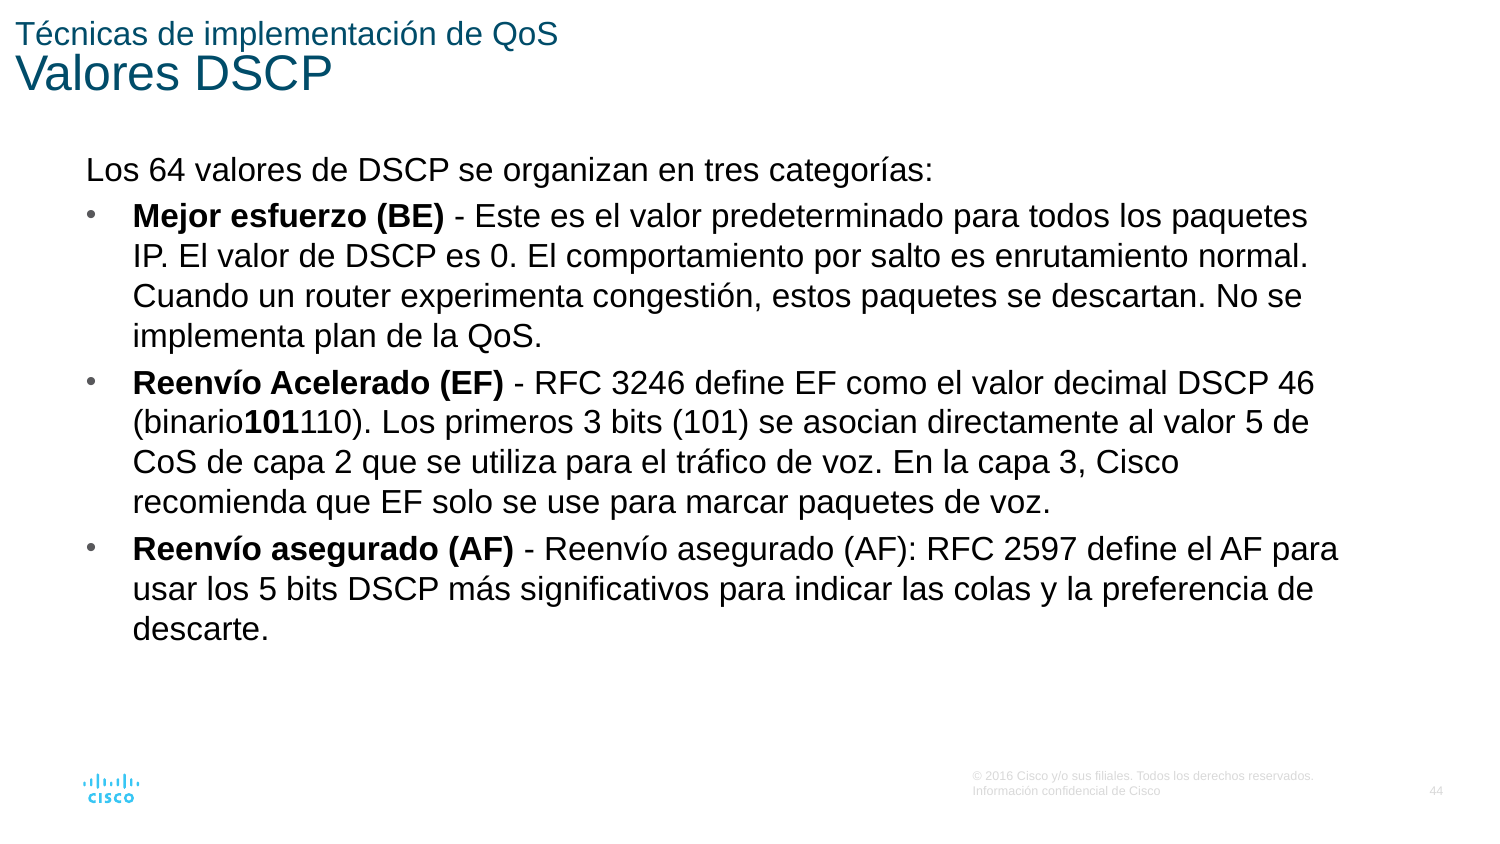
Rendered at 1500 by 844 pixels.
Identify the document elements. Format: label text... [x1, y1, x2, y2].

list Los 64 valores de DSCP se organizan en tres categorías: Mejor esfuerzo (BE) - Este es el valor predeterminado para todos los paquetes IP. El valor de DSCP es 0. El comportamiento por salto es enrutamiento normal. Cuando un router experimenta congestión, estos paquetes se descartan. No se implementa plan de la QoS. Reenvío Acelerado (EF) - RFC 3246 define EF como el valor decimal DSCP 46 (binario101110). Los primeros 3 bits (101) se asocian directamente al valor 5 de CoS de capa 2 que se utiliza para el tráfico de voz. En la capa 3, Cisco recomienda que EF solo se use para marcar paquetes de voz. Reenvío asegurado (AF) - Reenvío asegurado (AF): RFC 2597 define el AF para usar los 5 bits DSCP más significativos para indicar las colas y la preferencia de descarte. [70, 140, 1369, 770]
title Técnicas de implementación de QoS Valores DSCP [0, 0, 1369, 121]
